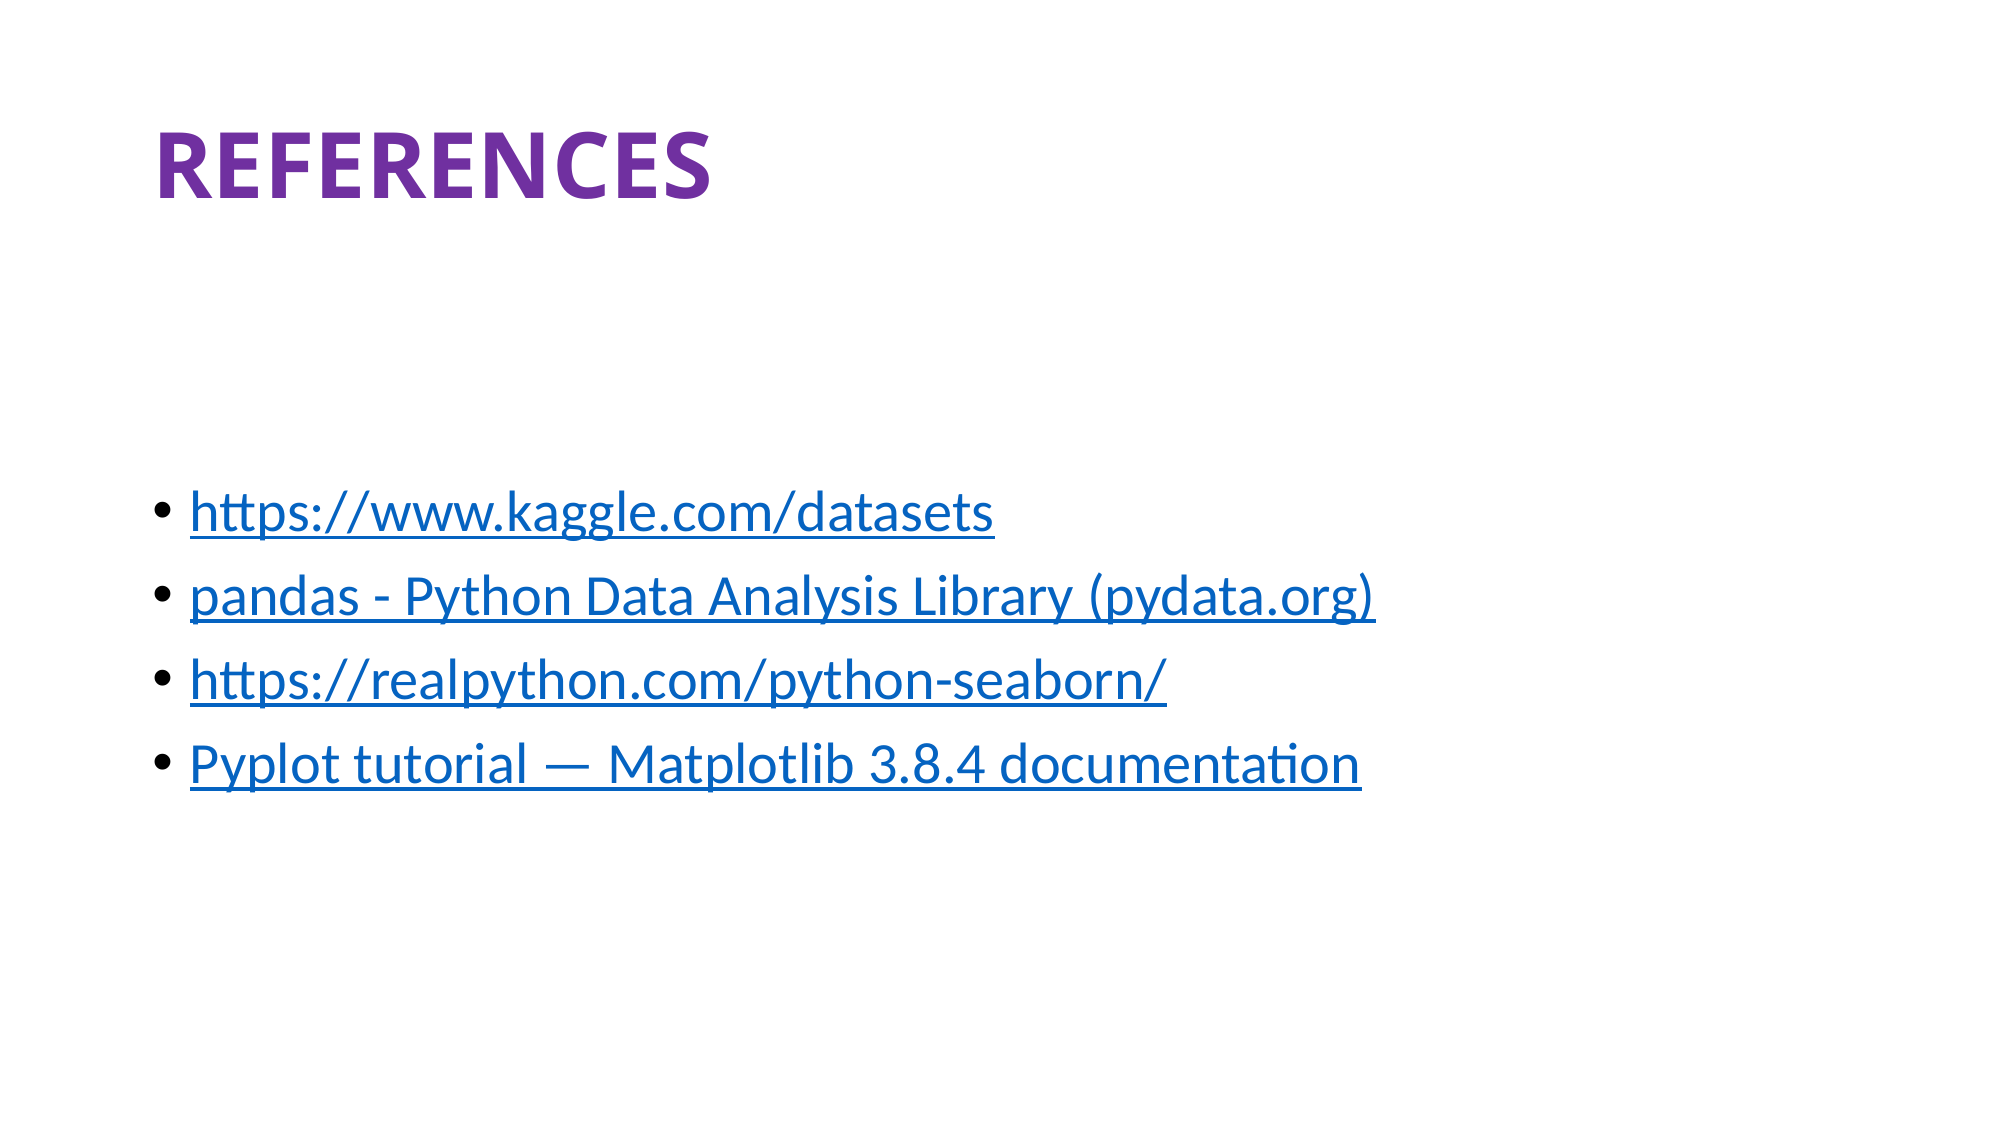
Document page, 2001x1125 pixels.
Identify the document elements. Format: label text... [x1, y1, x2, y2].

title REFERENCES [137, 59, 1863, 278]
list https://www.kaggle.com/datasets pandas - Python Data Analysis Library (pydata.org) https://realpython.com/python-seaborn/ Pyplot tutorial — Matplotlib 3.8.4 documentation [137, 299, 1863, 1014]
